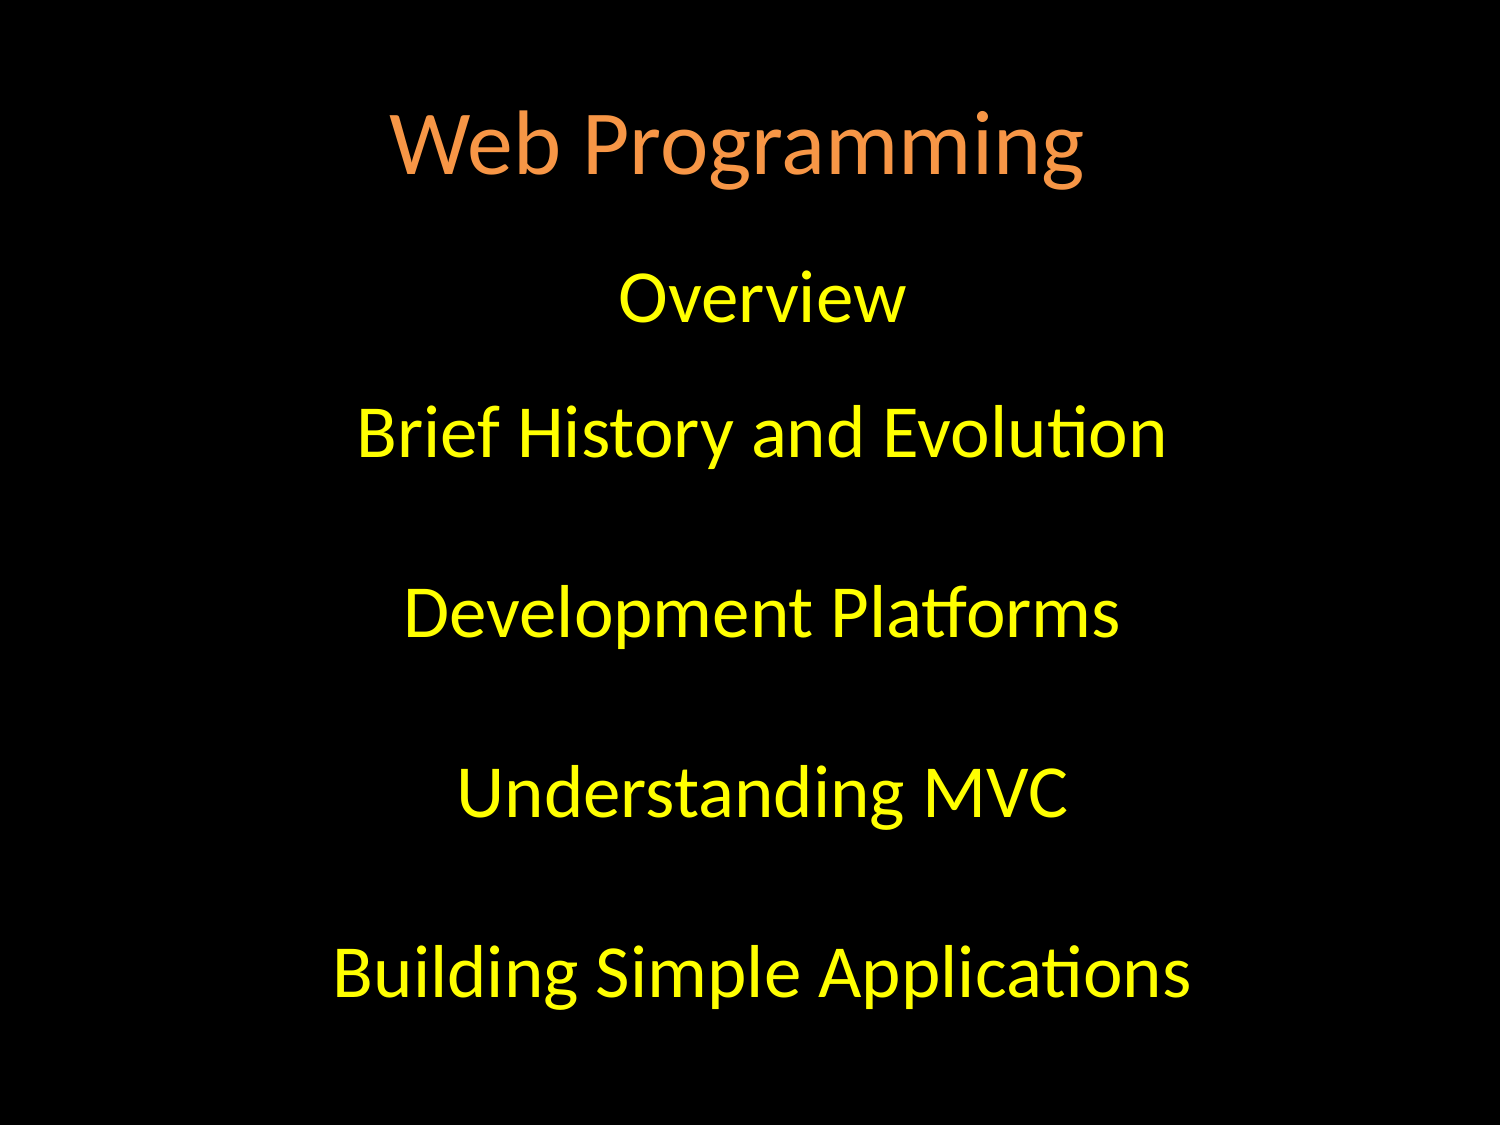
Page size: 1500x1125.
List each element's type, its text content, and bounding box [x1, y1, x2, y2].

title Web Programming [99, 62, 1375, 213]
text_box Overview Brief History and Evolution Development Platforms Understanding MVC Building Simple Applications [124, 239, 1400, 1050]
